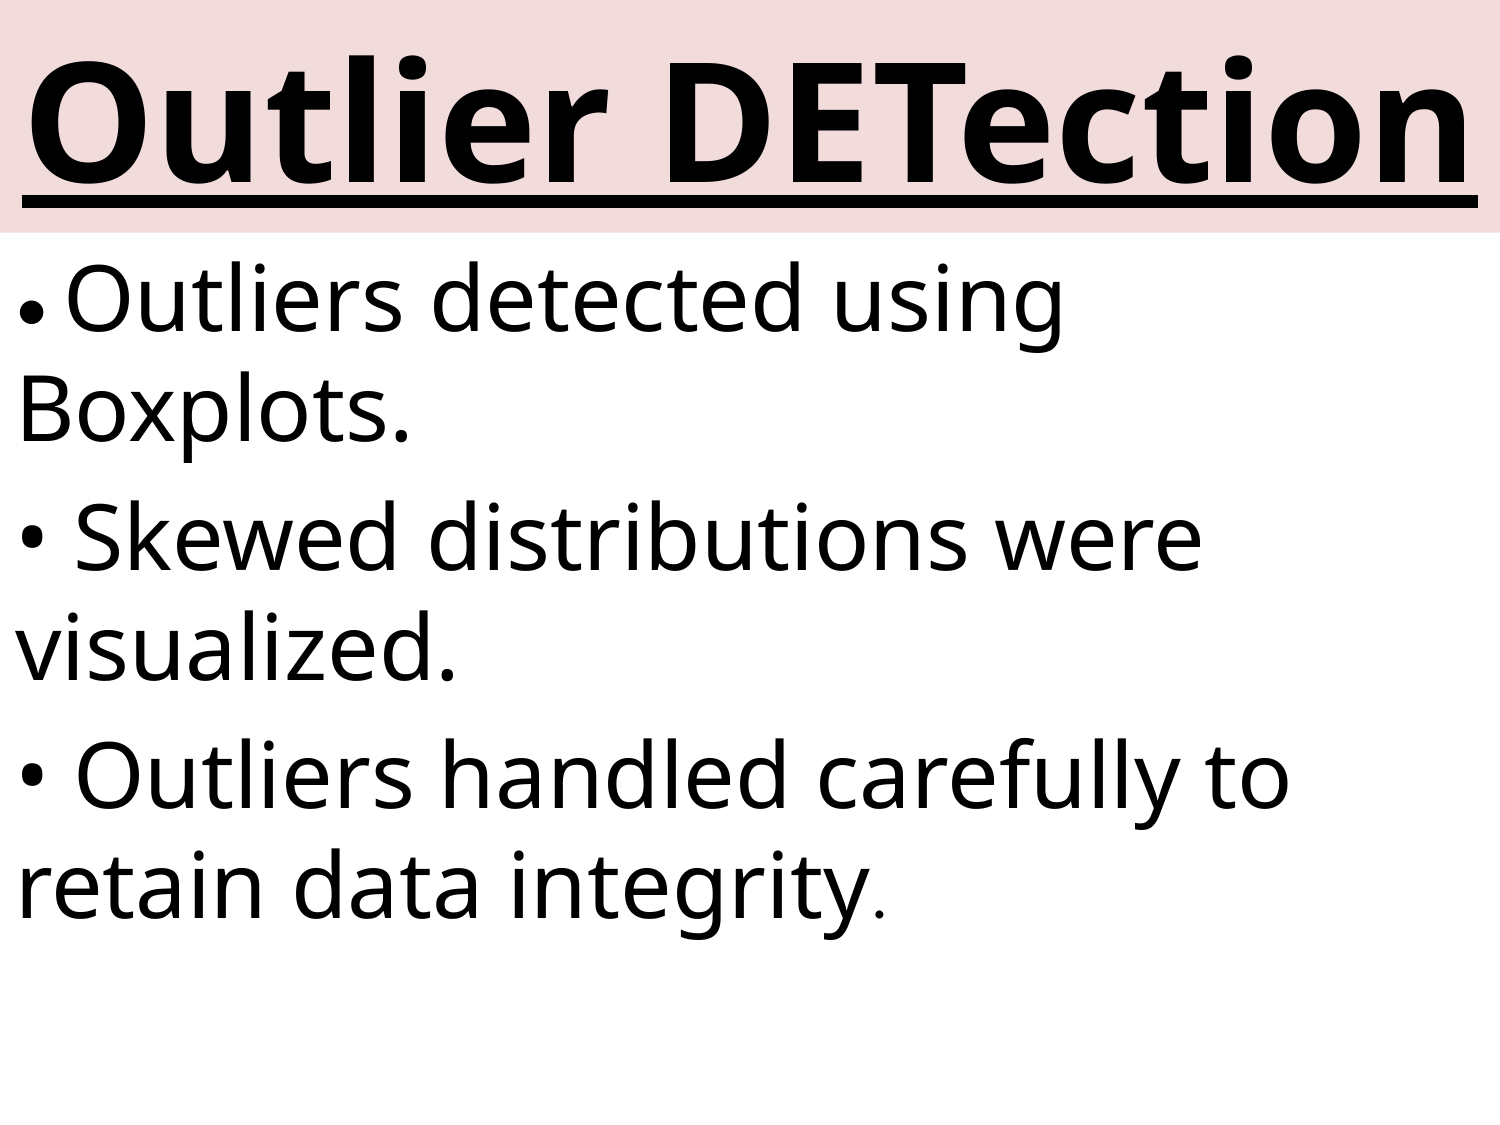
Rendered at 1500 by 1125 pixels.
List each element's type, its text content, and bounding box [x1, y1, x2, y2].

title Outlier DETection [0, 0, 1500, 232]
list • Outliers detected using Boxplots. • Skewed distributions were visualized. • Outliers handled carefully to retain data integrity. [0, 232, 1500, 1125]
